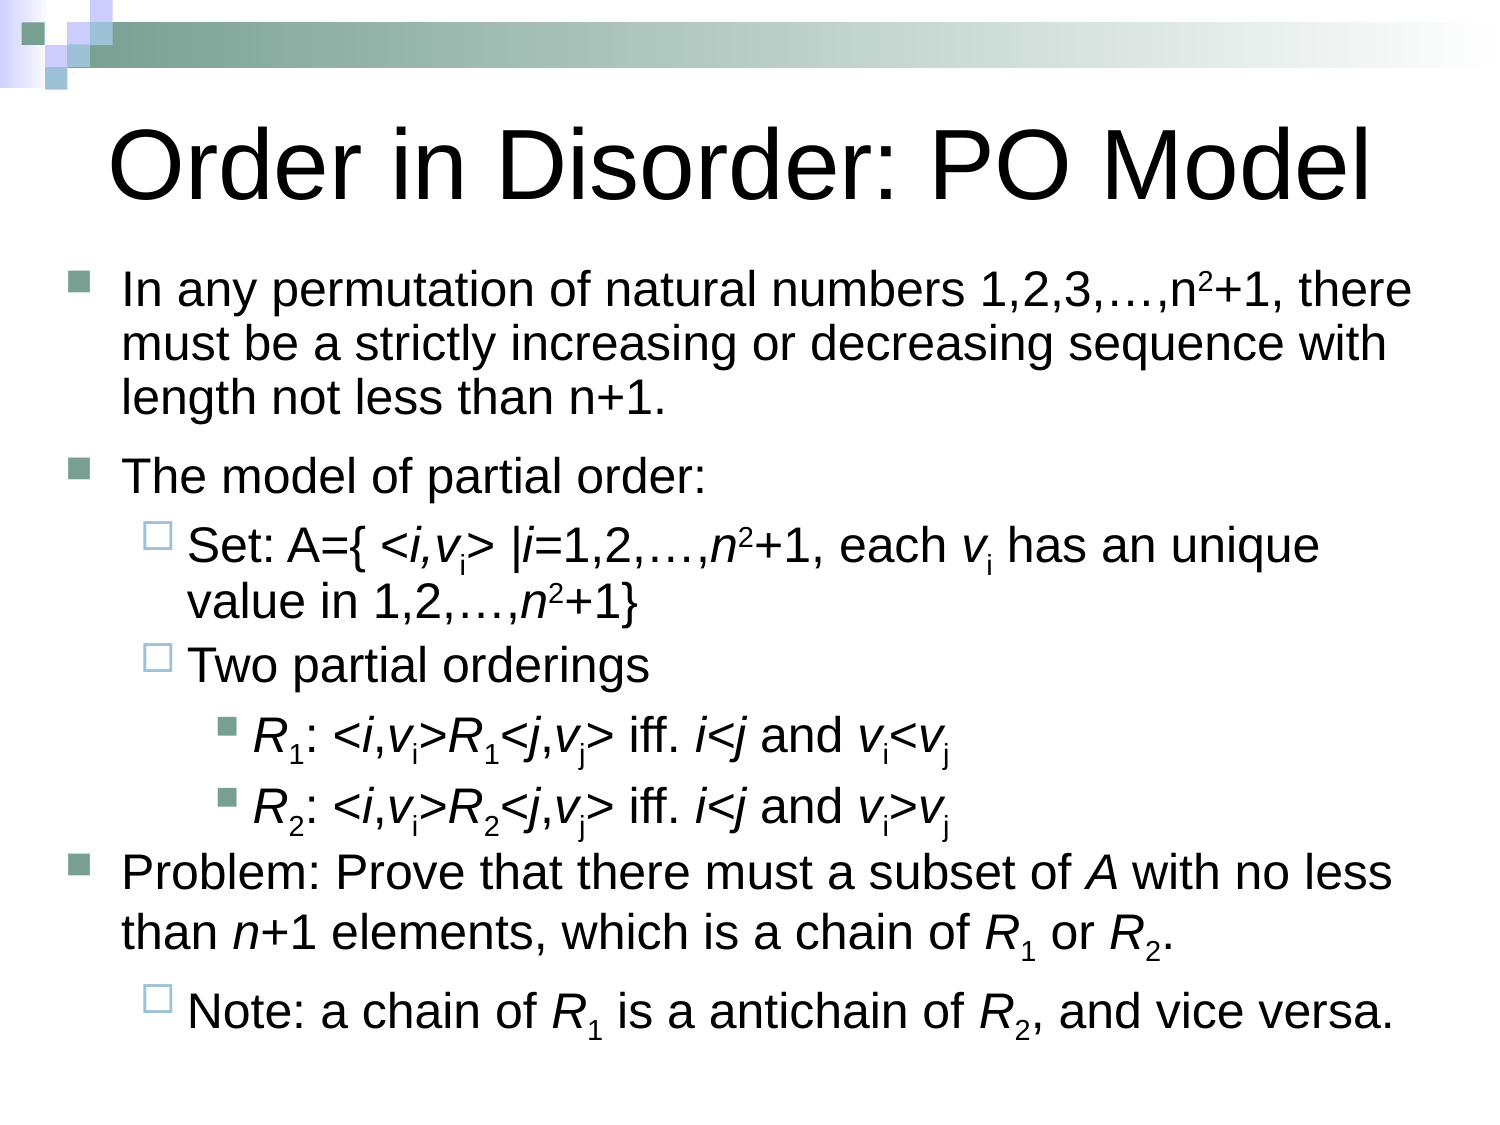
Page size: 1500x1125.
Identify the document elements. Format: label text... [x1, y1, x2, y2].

list In any permutation of natural numbers 1,2,3,…,n2+1, there must be a strictly increasing or decreasing sequence with length not less than n+1. The model of partial order: Set: A={ <i,vi> |i=1,2,…,n2+1, each vi has an unique value in 1,2,…,n2+1} Two partial orderings R1: <i,vi>R1<j,vj> iff. i<j and vi<vj R2: <i,vi>R2<j,vj> iff. i<j and vi>vj Problem: Prove that there must a subset of A with no less than n+1 elements, which is a chain of R1 or R2. Note: a chain of R1 is a antichain of R2, and vice versa. [49, 255, 1463, 1071]
title Order in Disorder: PO Model [92, 91, 1416, 228]
